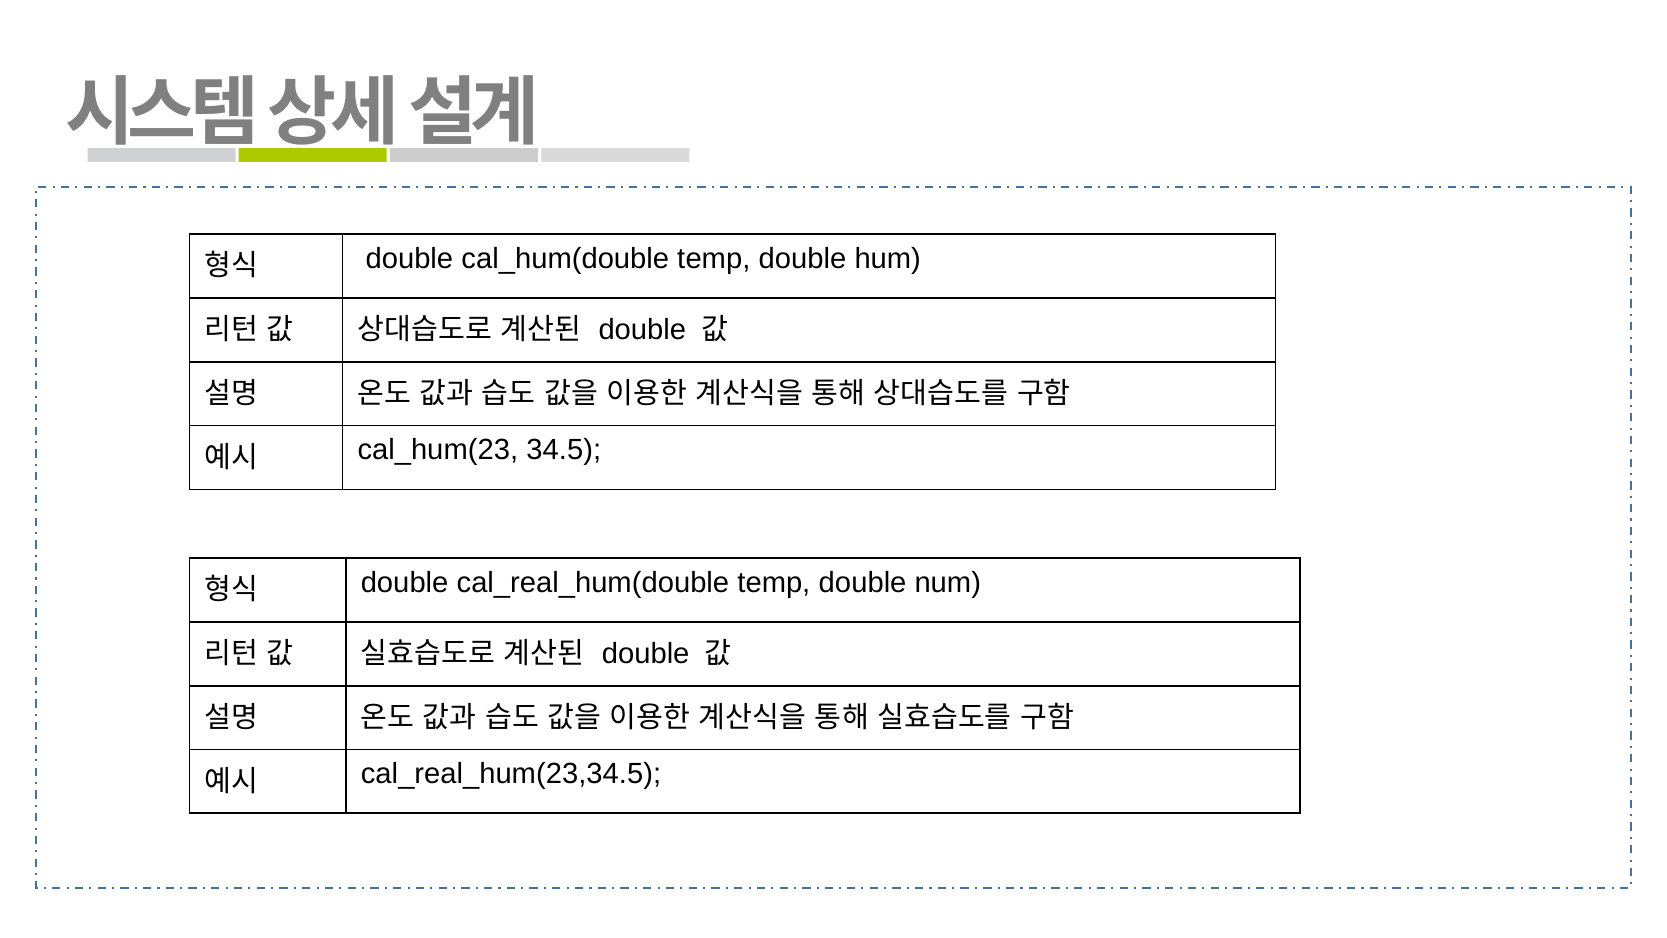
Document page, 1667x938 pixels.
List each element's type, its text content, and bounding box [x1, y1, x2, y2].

table_cell 리턴 값 [190, 623, 345, 685]
table_header double cal_real_hum(double temp, double num) [347, 559, 1299, 621]
table_header double cal_hum(double temp, double hum) [343, 235, 1275, 297]
text_box 시스템 상세 설계 [0, 63, 616, 154]
table_cell 상대습도로 계산된 double 값 [343, 299, 1275, 361]
table_cell 온도 값과 습도 값을 이용한 계산식을 통해 실효습도를 구함 [347, 687, 1299, 749]
table_cell 예시 [190, 426, 342, 489]
table_cell cal_real_hum(23,34.5); [347, 750, 1299, 812]
table_cell 실효습도로 계산된 double 값 [347, 623, 1299, 685]
table_cell cal_hum(23, 34.5); [343, 426, 1275, 489]
text_box [35, 186, 1632, 889]
table_header 형식 [190, 559, 345, 621]
table_cell 설명 [190, 363, 342, 425]
table_cell 설명 [190, 687, 345, 749]
table_cell 예시 [190, 750, 345, 812]
table_cell 온도 값과 습도 값을 이용한 계산식을 통해 상대습도를 구함 [343, 363, 1275, 425]
table_header 형식 [190, 235, 342, 297]
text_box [87, 148, 690, 162]
table_cell 리턴 값 [190, 299, 342, 361]
